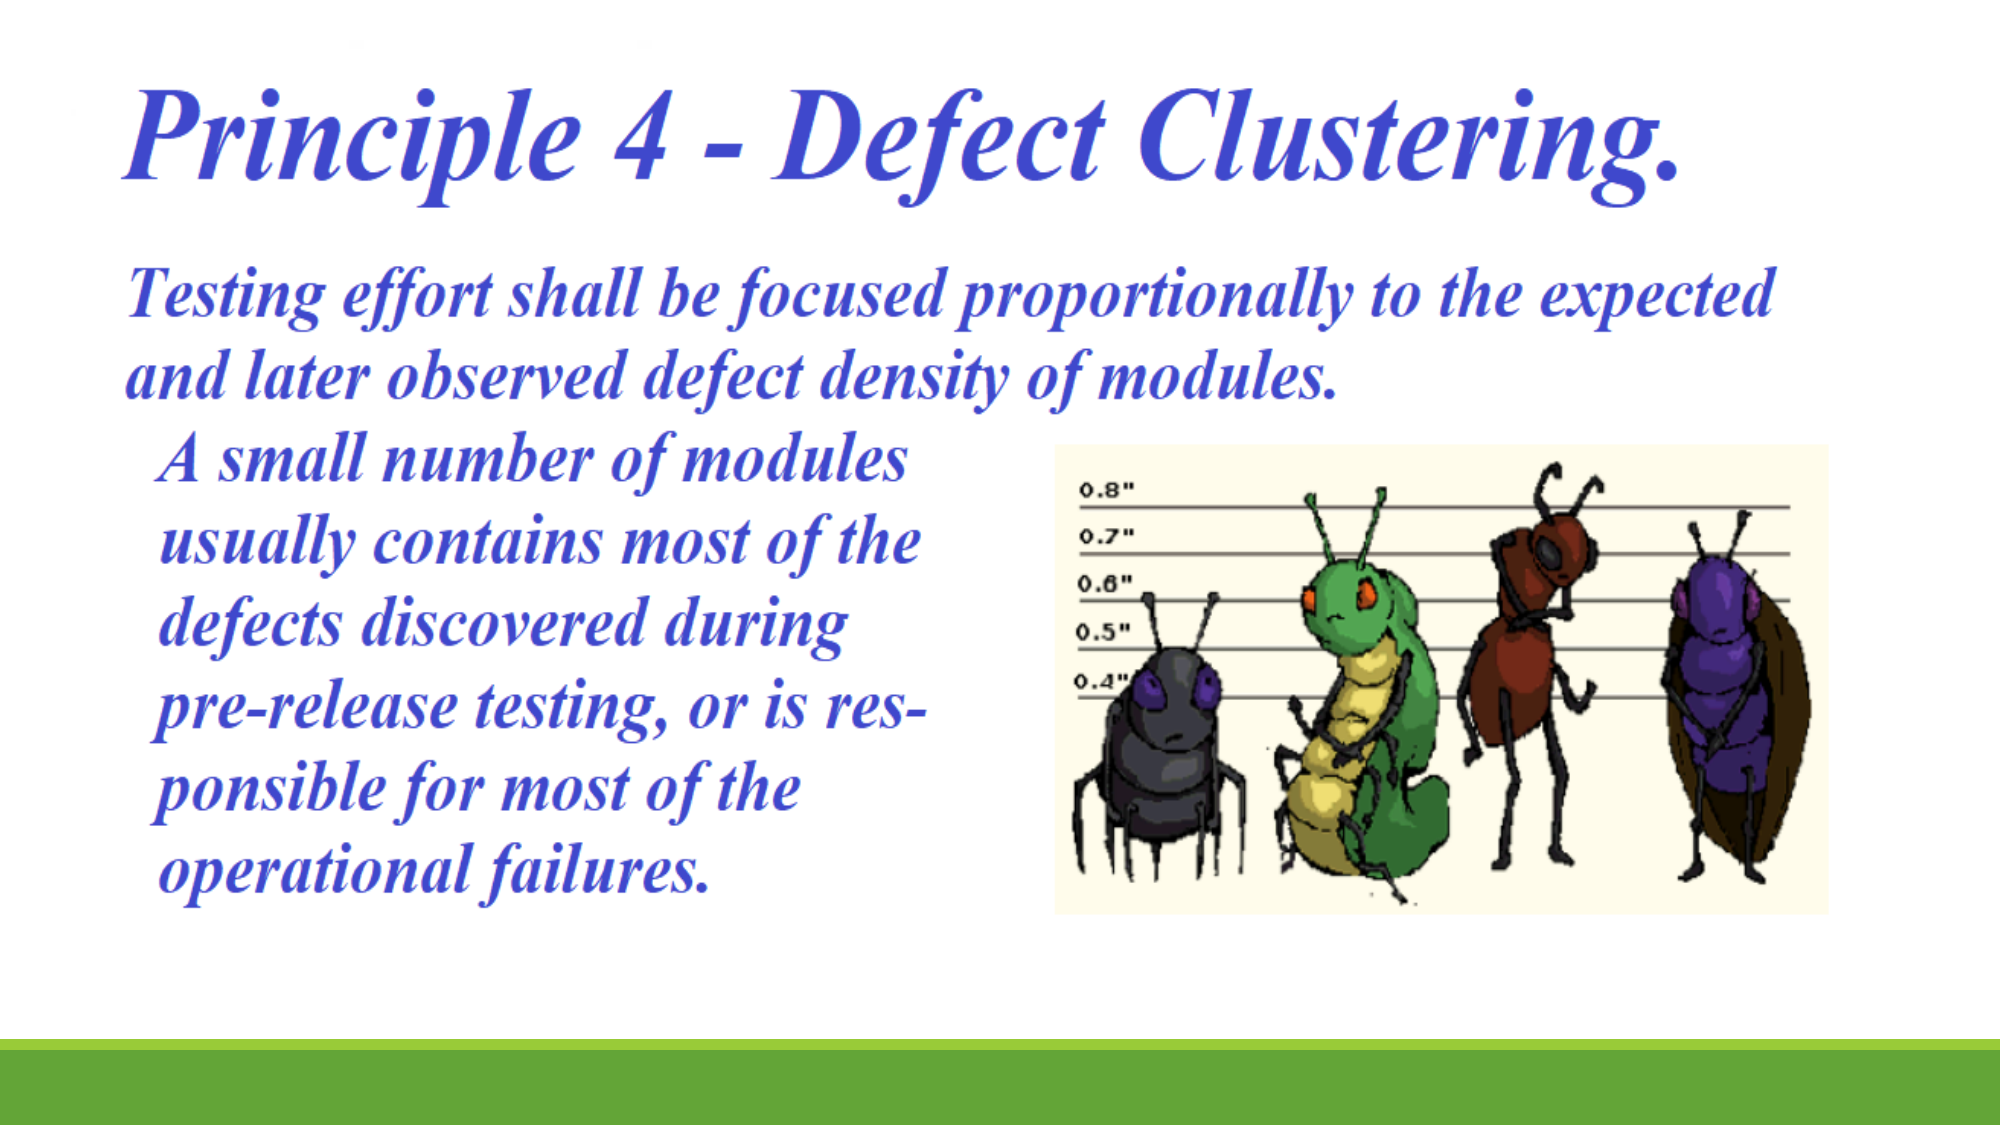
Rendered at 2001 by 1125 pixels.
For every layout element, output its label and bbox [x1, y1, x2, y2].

picture [70, 40, 1929, 1014]
